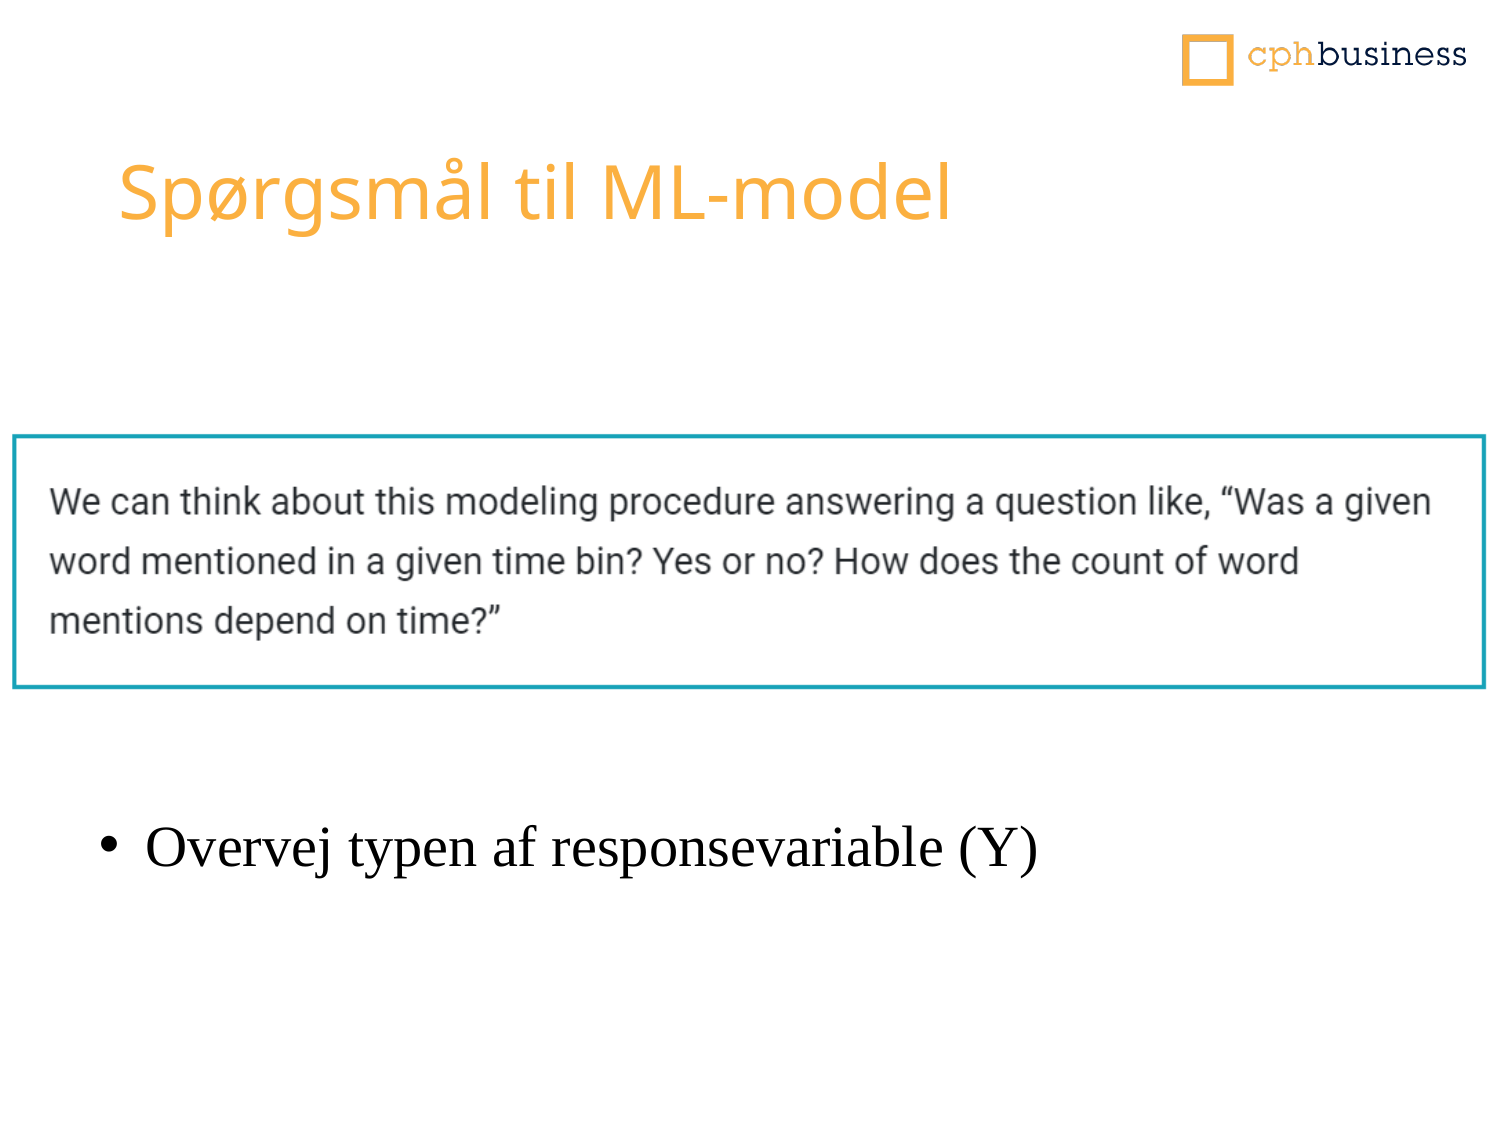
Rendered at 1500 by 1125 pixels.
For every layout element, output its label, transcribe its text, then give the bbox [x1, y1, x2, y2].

title Spørgsmål til ML-model [103, 112, 1397, 278]
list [0, 426, 1500, 699]
text_box Overvej typen af responsevariable (Y) [84, 800, 1445, 886]
picture [1131, 0, 1500, 137]
